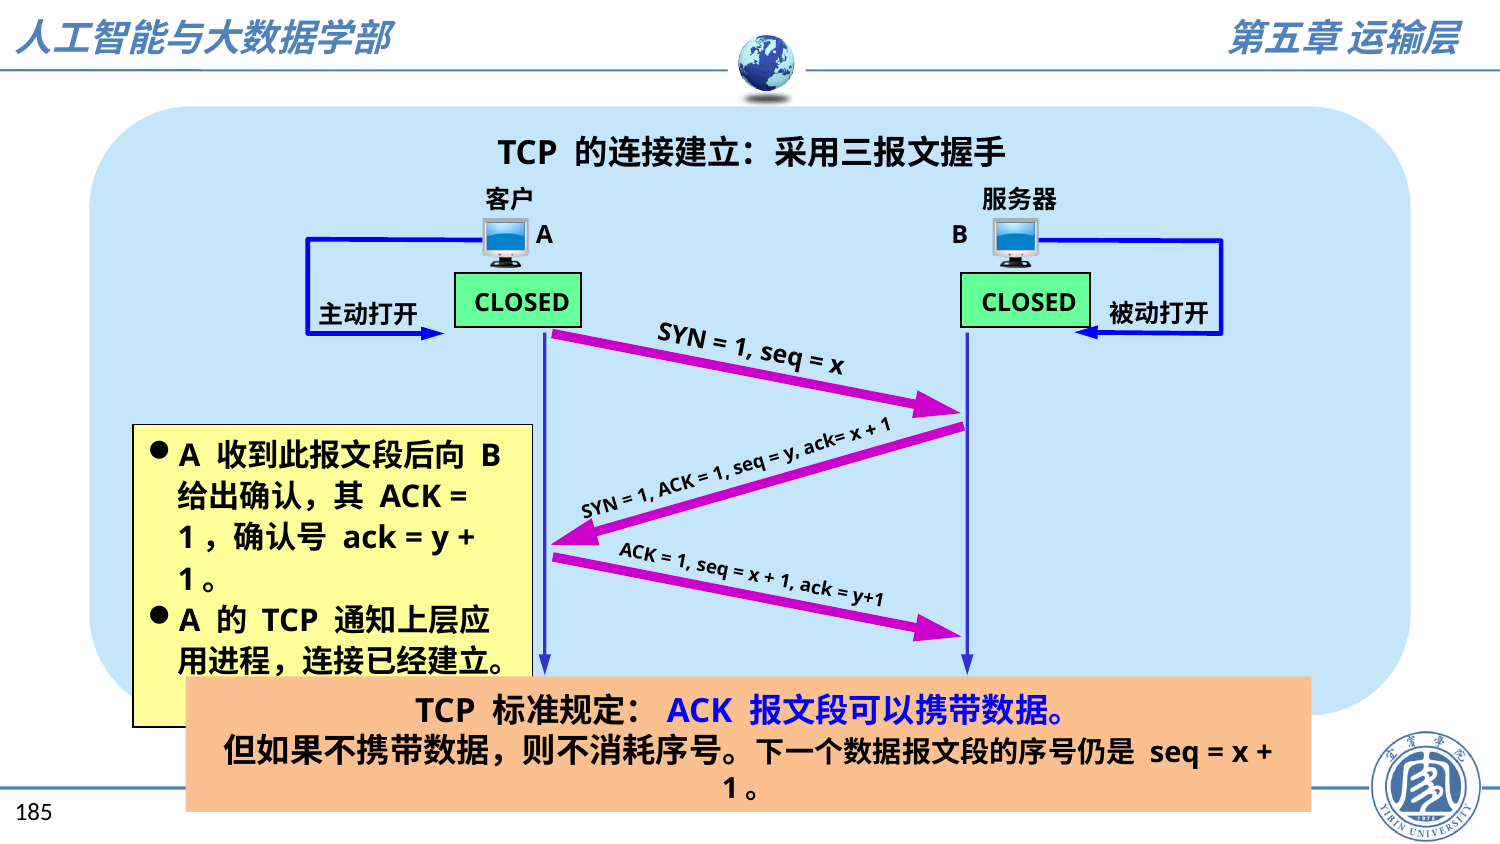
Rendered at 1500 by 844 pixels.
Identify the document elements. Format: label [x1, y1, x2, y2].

picture [736, 33, 796, 104]
picture [478, 216, 532, 269]
text_box [87, 104, 1413, 812]
picture [989, 216, 1043, 269]
slide_number [0, 787, 350, 833]
